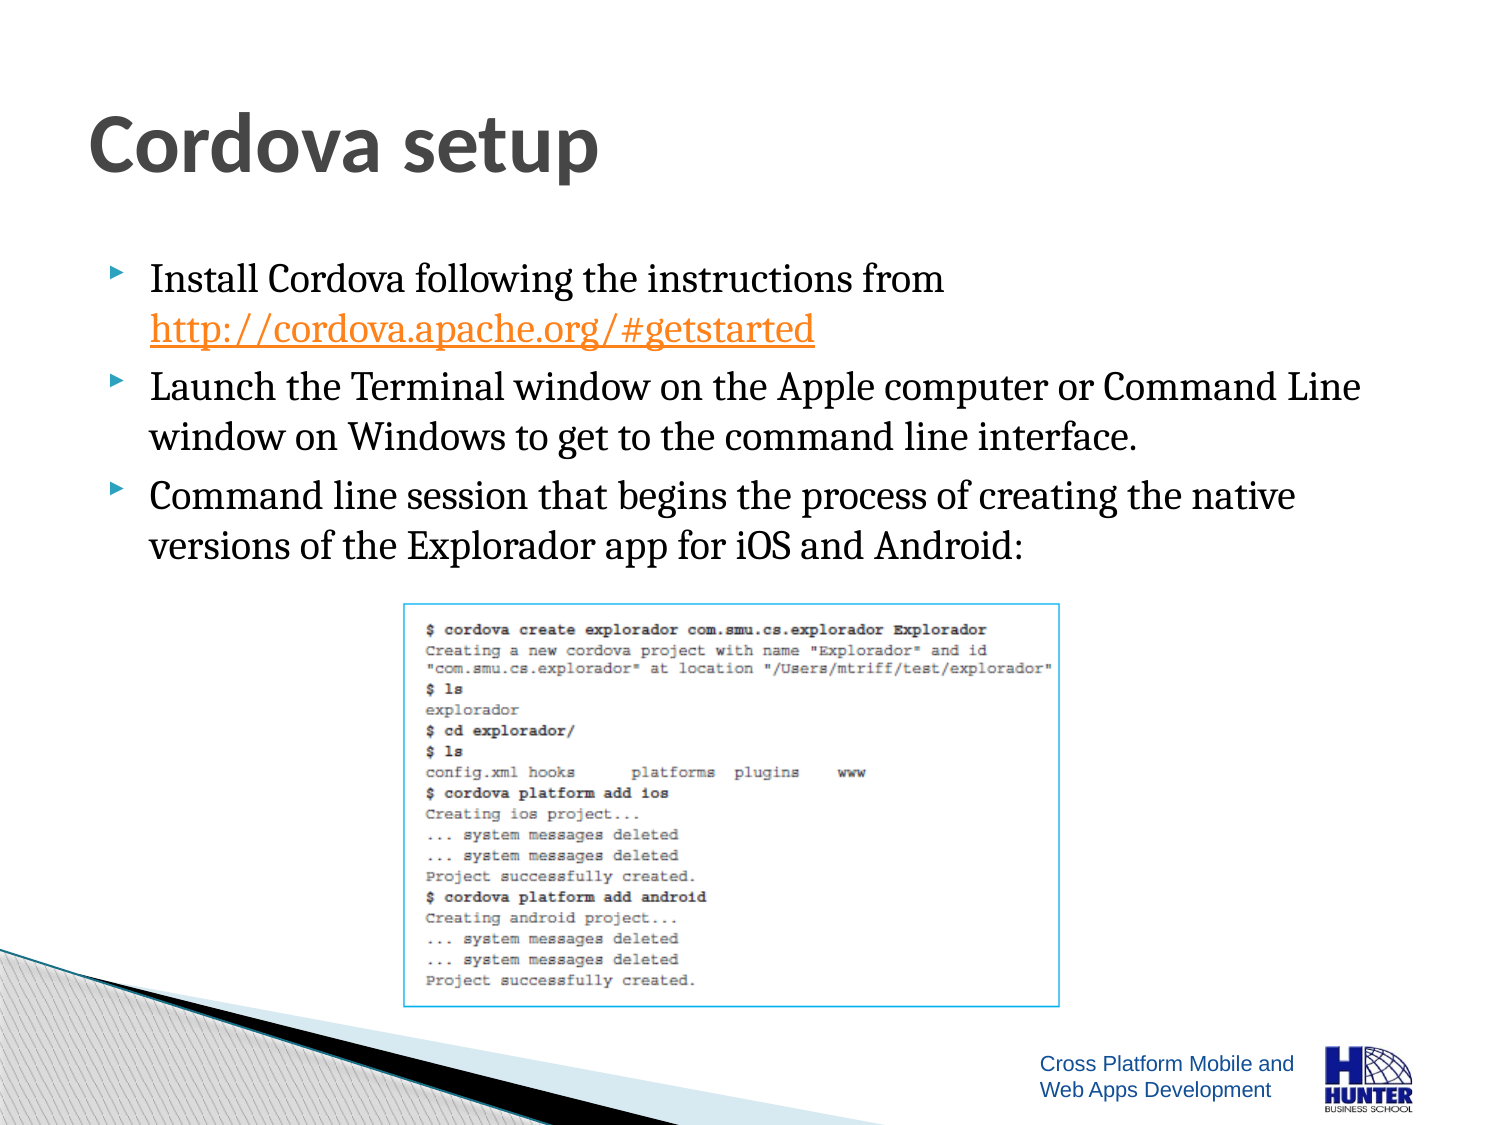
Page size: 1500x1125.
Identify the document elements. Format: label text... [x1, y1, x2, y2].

picture [1325, 1046, 1413, 1113]
title Cordova setup [75, 45, 1425, 233]
list Install Cordova following the instructions from http://cordova.apache.org/#getstarted Launch the Terminal window on the Apple computer or Command Line window on Windows to get to the command line interface. Command line session that begins the process of creating the native versions of the Explorador app for iOS and Android: [75, 243, 1425, 638]
picture [399, 599, 1063, 1010]
